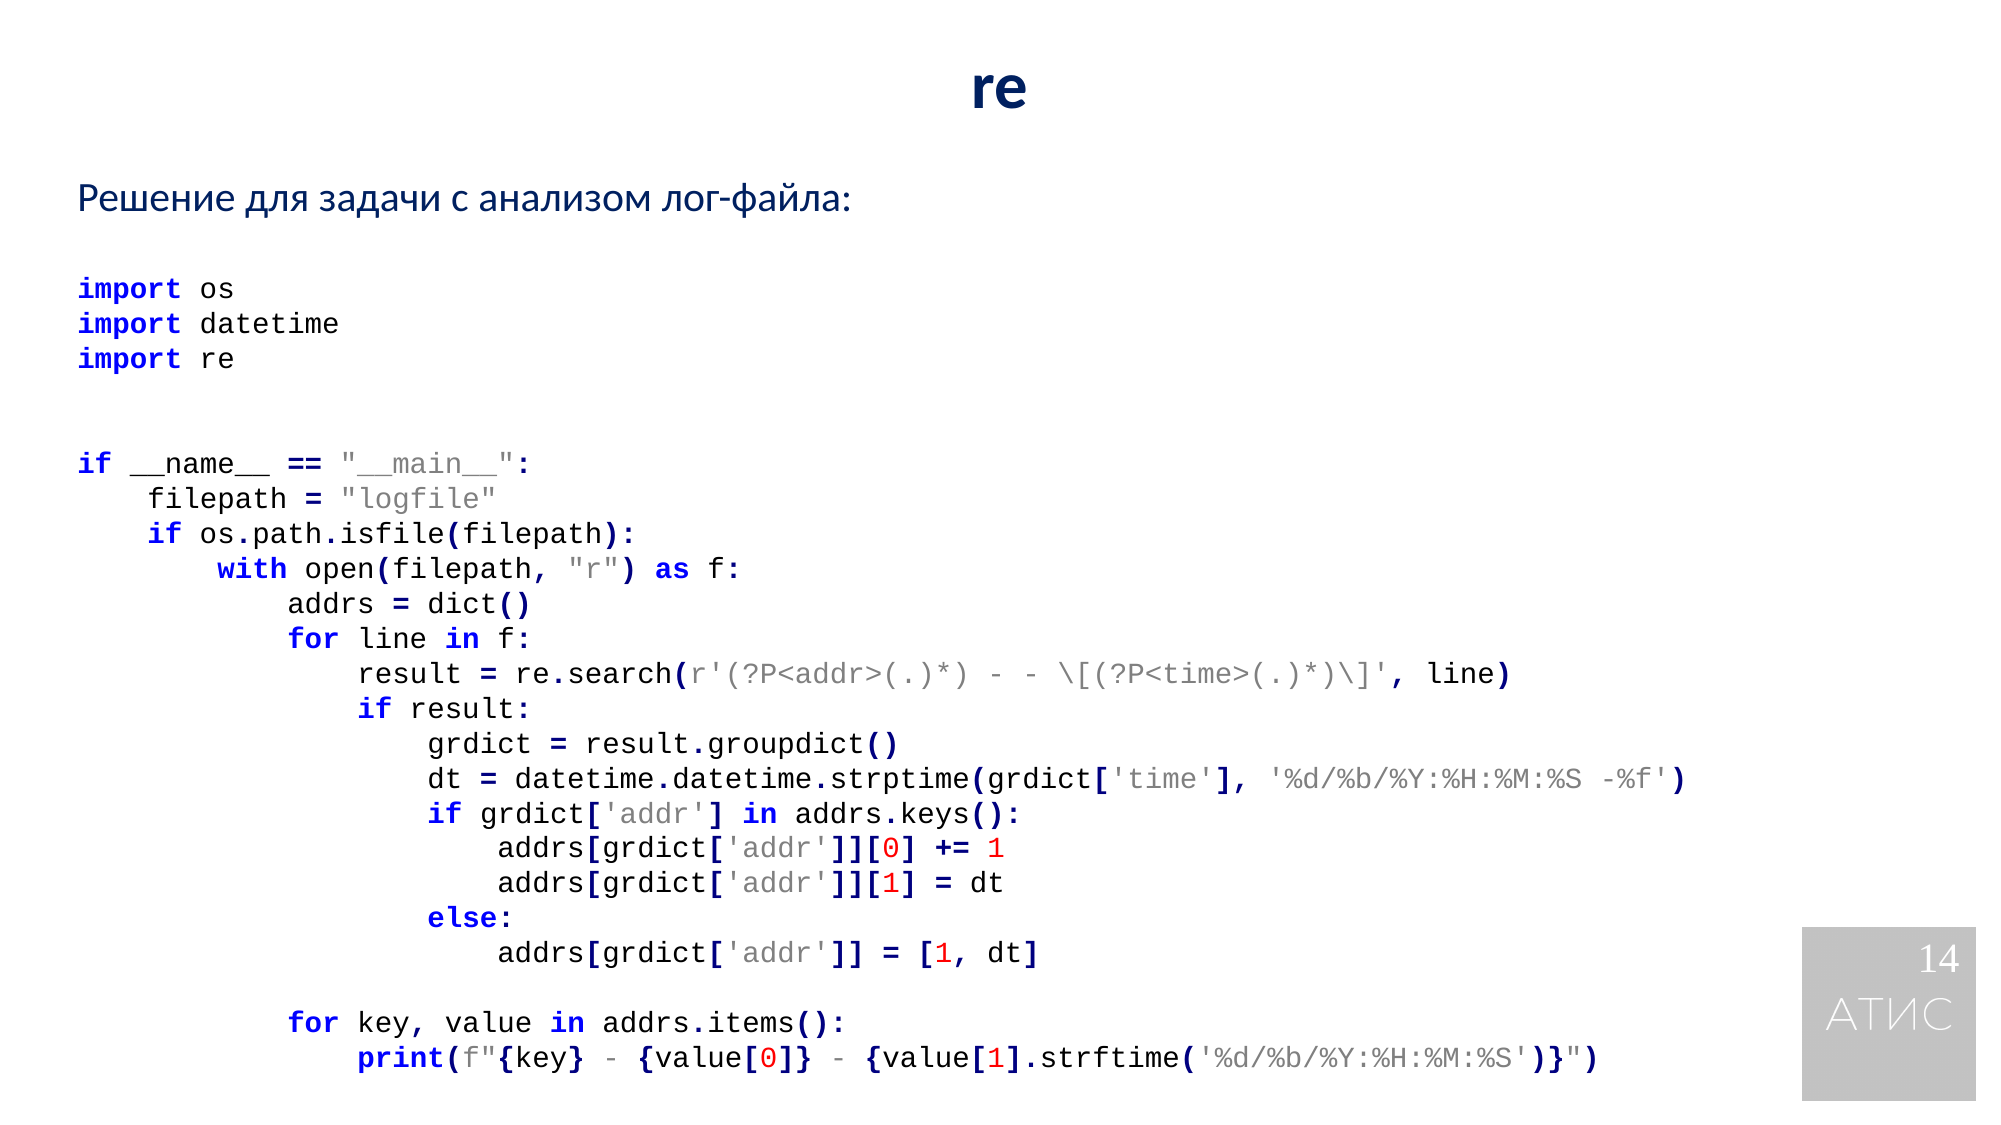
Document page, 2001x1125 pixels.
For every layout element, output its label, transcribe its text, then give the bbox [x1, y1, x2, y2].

title re [0, 34, 2000, 149]
text_box Решение для задачи с анализом лог-файла: import os import datetime import re if __name__ == "__main__": filepath = "logfile" if os.path.isfile(filepath): with open(filepath, "r") as f: addrs = dict() for line in f: result = re.search(r'(?P<addr>(.)*) - - \[(?P<time>(.)*)\]', line) if result: grdict = result.groupdict() dt = datetime.datetime.strptime(grdict['time'], '%d/%b/%Y:%H:%M:%S -%f') if grdict['addr'] in addrs.keys(): addrs[grdict['addr']][0] += 1 addrs[grdict['addr']][1] = dt else: addrs[grdict['addr']] = [1, dt] for key, value in addrs.items(): print(f"{key} - {value[0]} - {value[1].strftime('%d/%b/%Y:%H:%M:%S')}") [62, 162, 1936, 1097]
picture [1802, 927, 1976, 1101]
